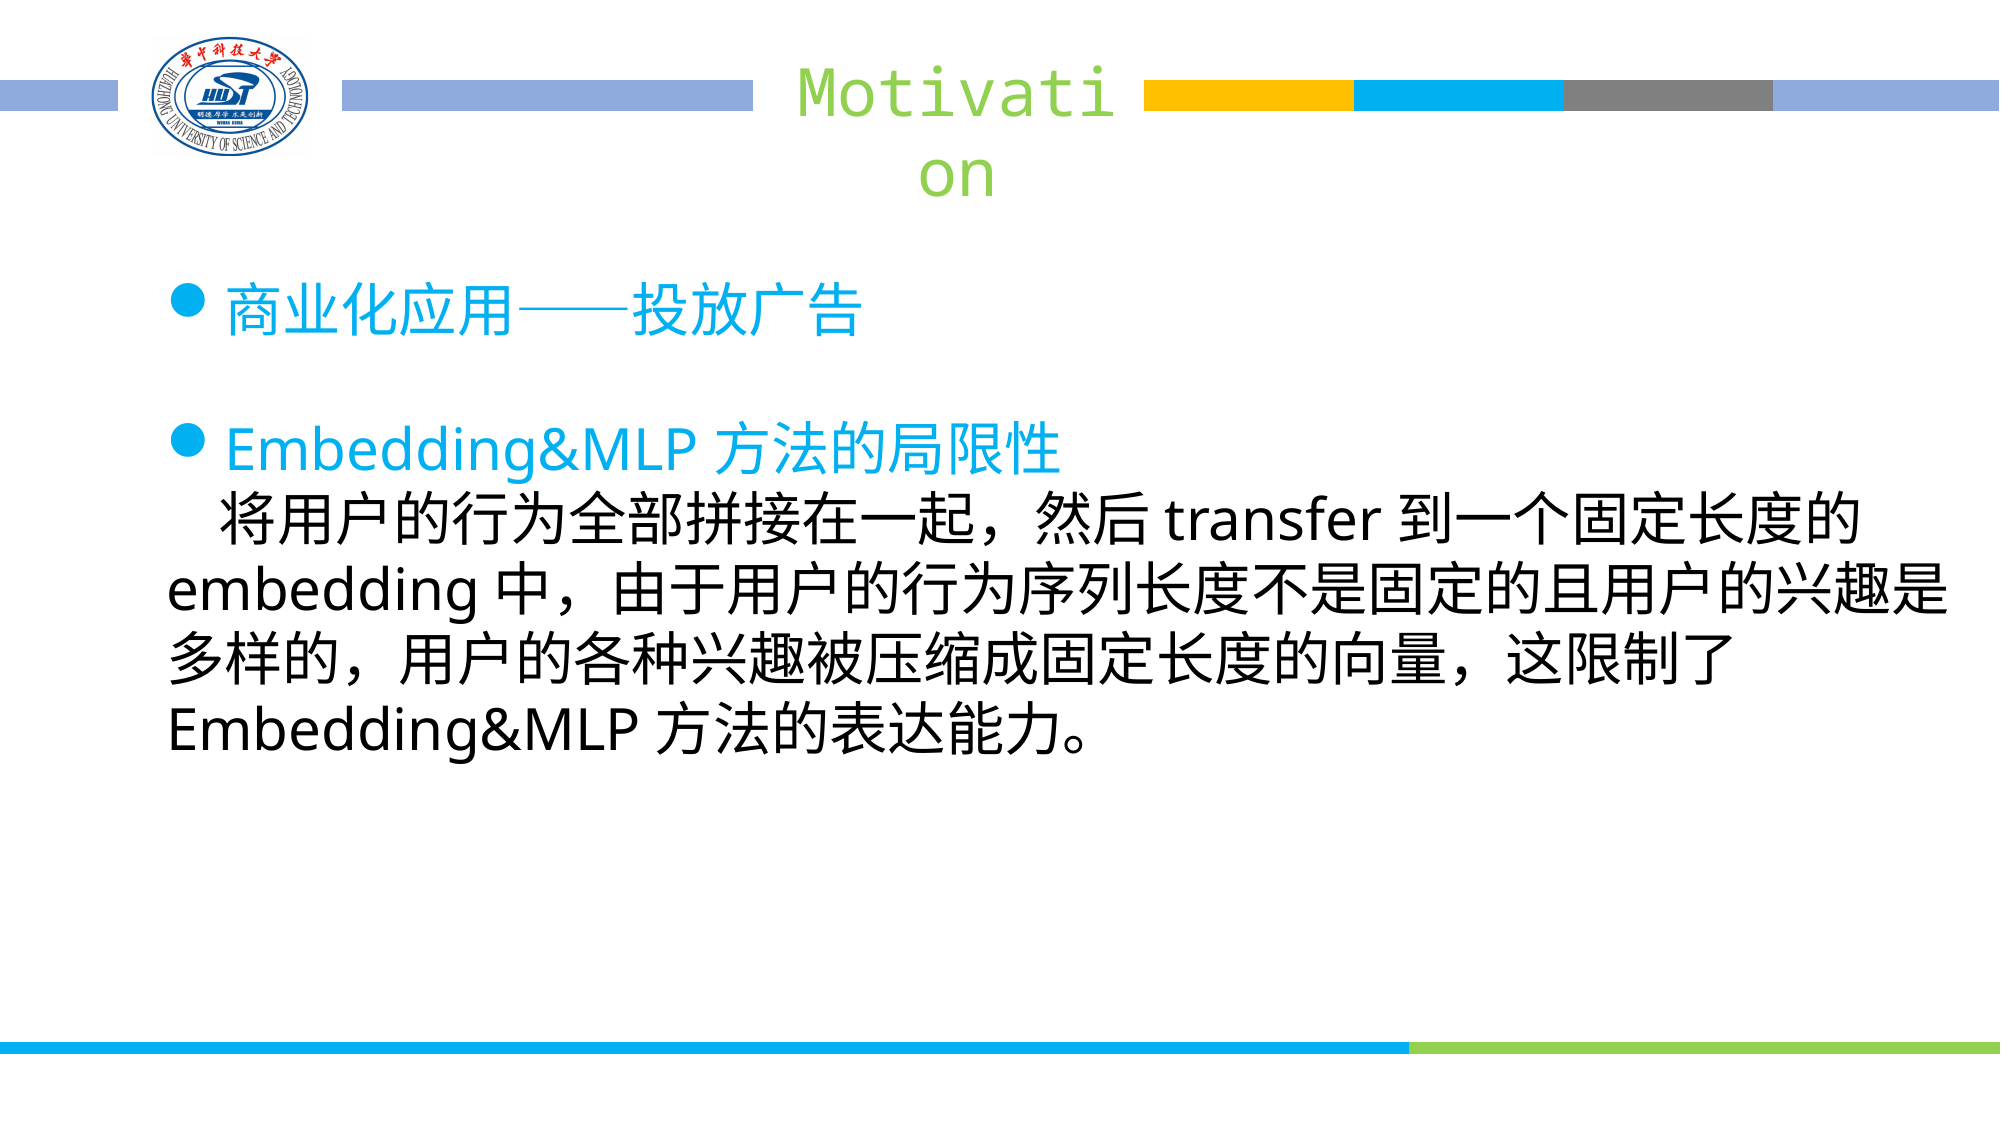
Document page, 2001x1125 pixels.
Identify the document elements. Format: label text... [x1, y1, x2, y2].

text_box [1145, 80, 1354, 111]
text_box 商业化应用——投放广告 Embedding&MLP方法的局限性 将用户的行为全部拼接在一起，然后transfer到一个固定长度的embedding中，由于用户的行为序列长度不是固定的且用户的兴趣是多样的，用户的各种兴趣被压缩成固定长度的向量，这限制了Embedding&MLP方法的表达能力。 [151, 265, 1969, 770]
text_box [1564, 80, 1773, 111]
text_box [0, 1042, 1409, 1054]
text_box [0, 80, 118, 111]
text_box [1409, 1042, 2000, 1054]
text_box [1773, 80, 1999, 111]
text_box [1354, 80, 1564, 111]
picture [151, 36, 309, 156]
text_box Motivation [770, 42, 1145, 218]
text_box [342, 80, 753, 111]
